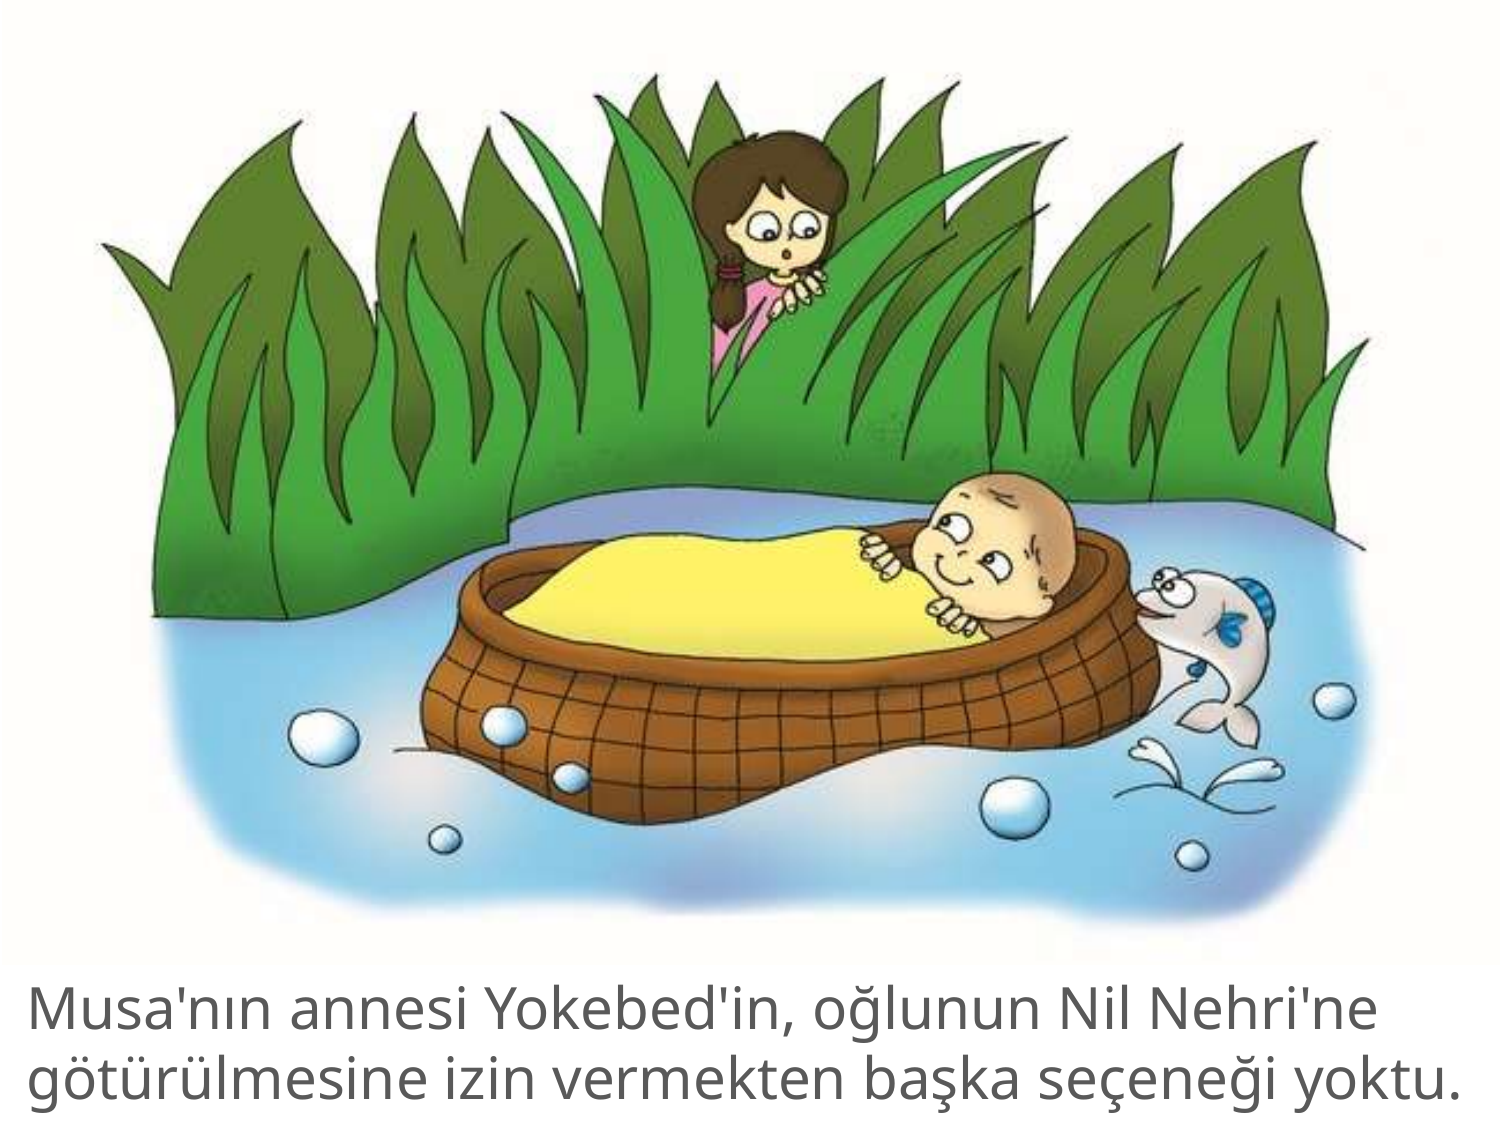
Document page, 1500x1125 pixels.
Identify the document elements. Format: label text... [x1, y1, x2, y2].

picture [1, 0, 1500, 965]
text_box Musa'nın annesi Yokebed'in, oğlunun Nil Nehri'ne götürülmesine izin vermekten başka seçeneği yoktu. [11, 972, 1483, 1119]
